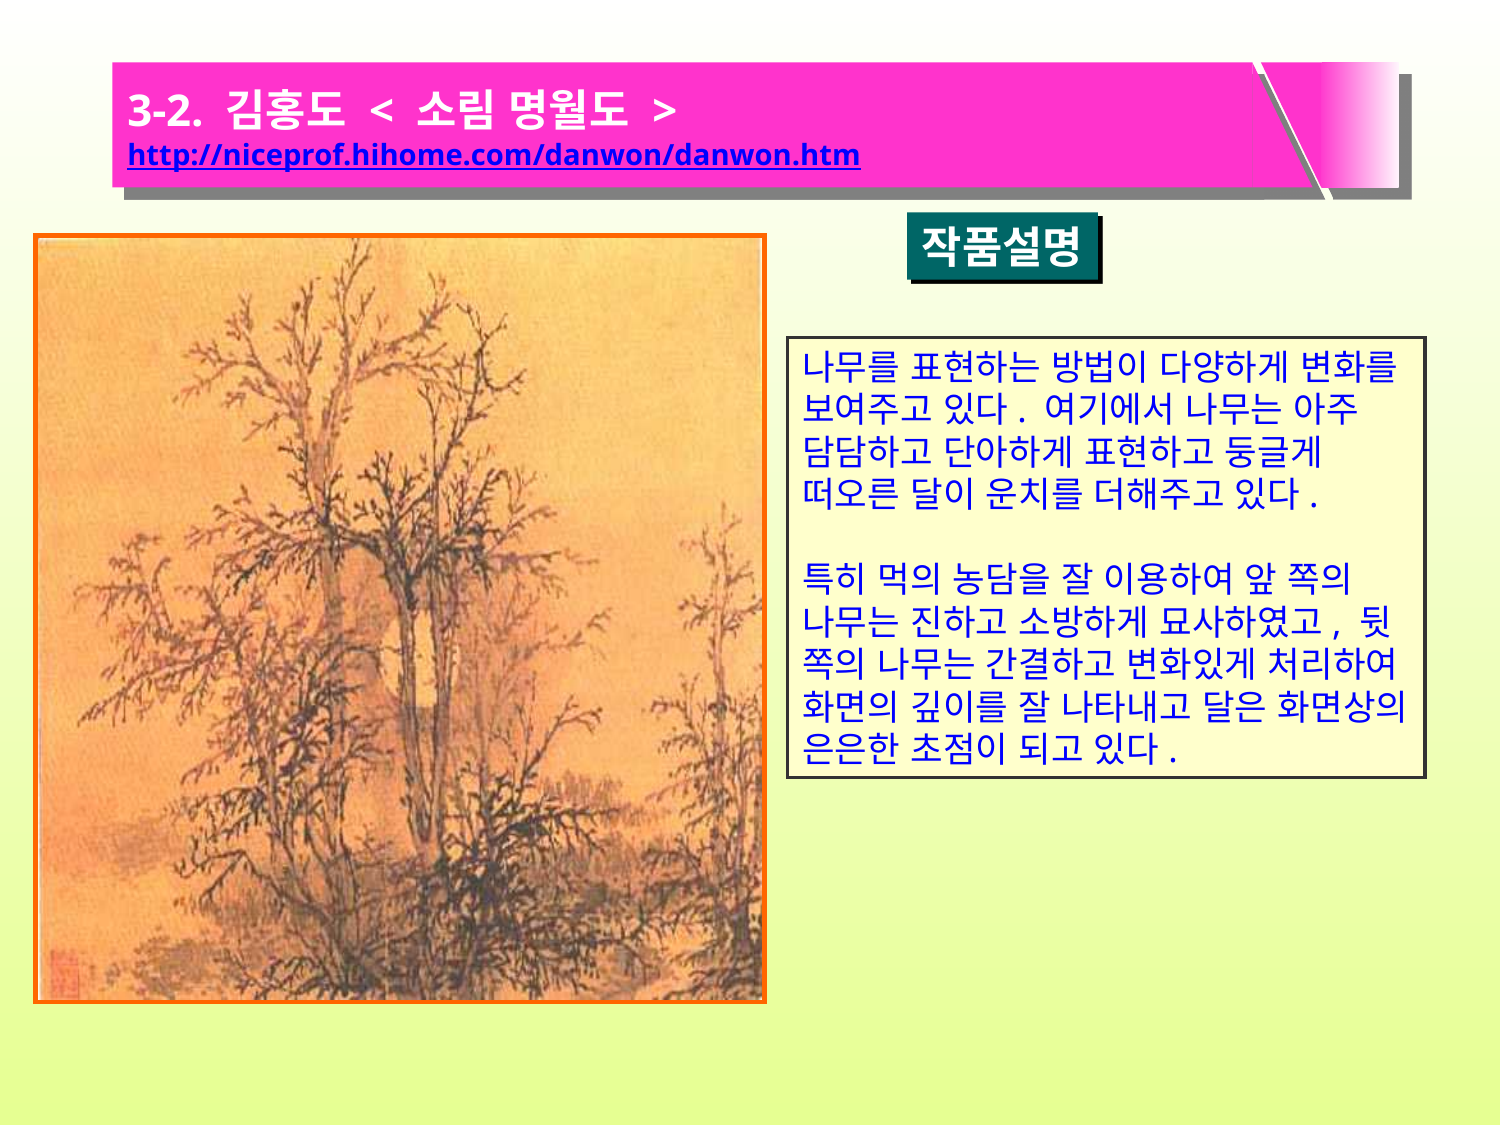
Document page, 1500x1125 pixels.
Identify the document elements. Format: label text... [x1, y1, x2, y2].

picture [37, 237, 763, 1000]
text_box 나무를 표현하는 방법이 다양하게 변화를 보여주고 있다. 여기에서 나무는 아주 담담하고 단아하게 표현하고 둥글게 떠오른 달이 운치를 더해주고 있다. 특히 먹의 농담을 잘 이용하여 앞 쪽의 나무는 진하고 소방하게 묘사하였고, 뒷 쪽의 나무는 간결하고 변화있게 처리하여 화면의 깊이를 잘 나타내고 달은 화면상의 은은한 초점이 되고 있다. [787, 337, 1425, 778]
text_box 작품설명 [907, 212, 1098, 280]
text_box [112, 62, 1399, 188]
